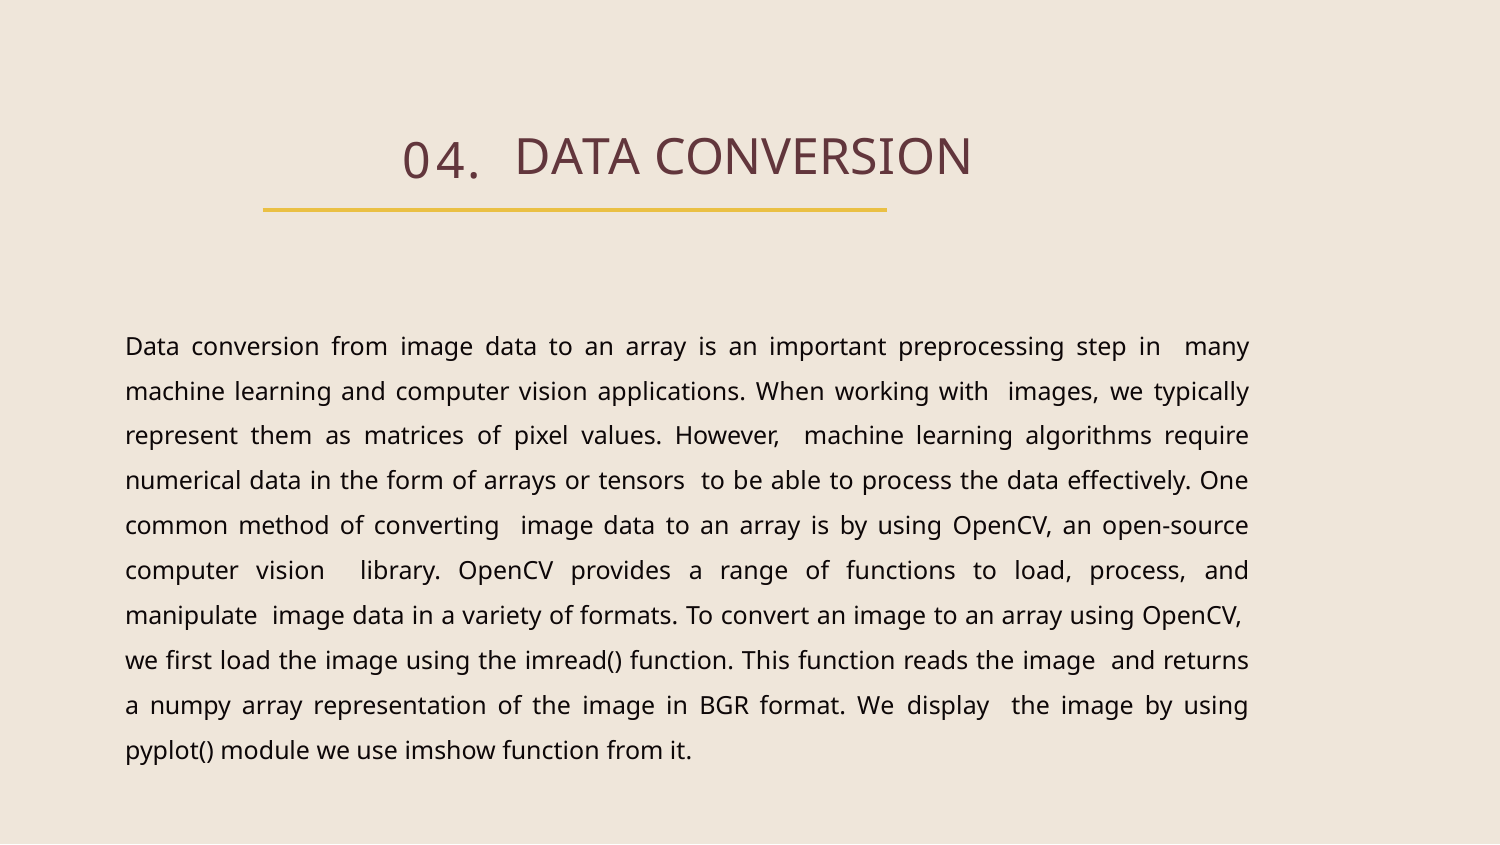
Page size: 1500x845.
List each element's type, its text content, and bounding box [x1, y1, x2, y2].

title DATA CONVERSION [512, 122, 1038, 266]
text_box Data conversion from image data to an array is an important preprocessing step in many machine learning and computer vision applications. When working with images, we typically represent them as matrices of pixel values. However, machine learning algorithms require numerical data in the form of arrays or tensors to be able to process the data effectively. One common method of converting image data to an array is by using OpenCV, an open-source computer vision library. OpenCV provides a range of functions to load, process, and manipulate image data in a variety of formats. To convert an image to an array using OpenCV, we first load the image using the imread() function. This function reads the image and returns a numpy array representation of the image in BGR format. We display the image by using pyplot() module we use imshow function from it. [122, 313, 1250, 765]
text_box 04. [399, 126, 512, 189]
